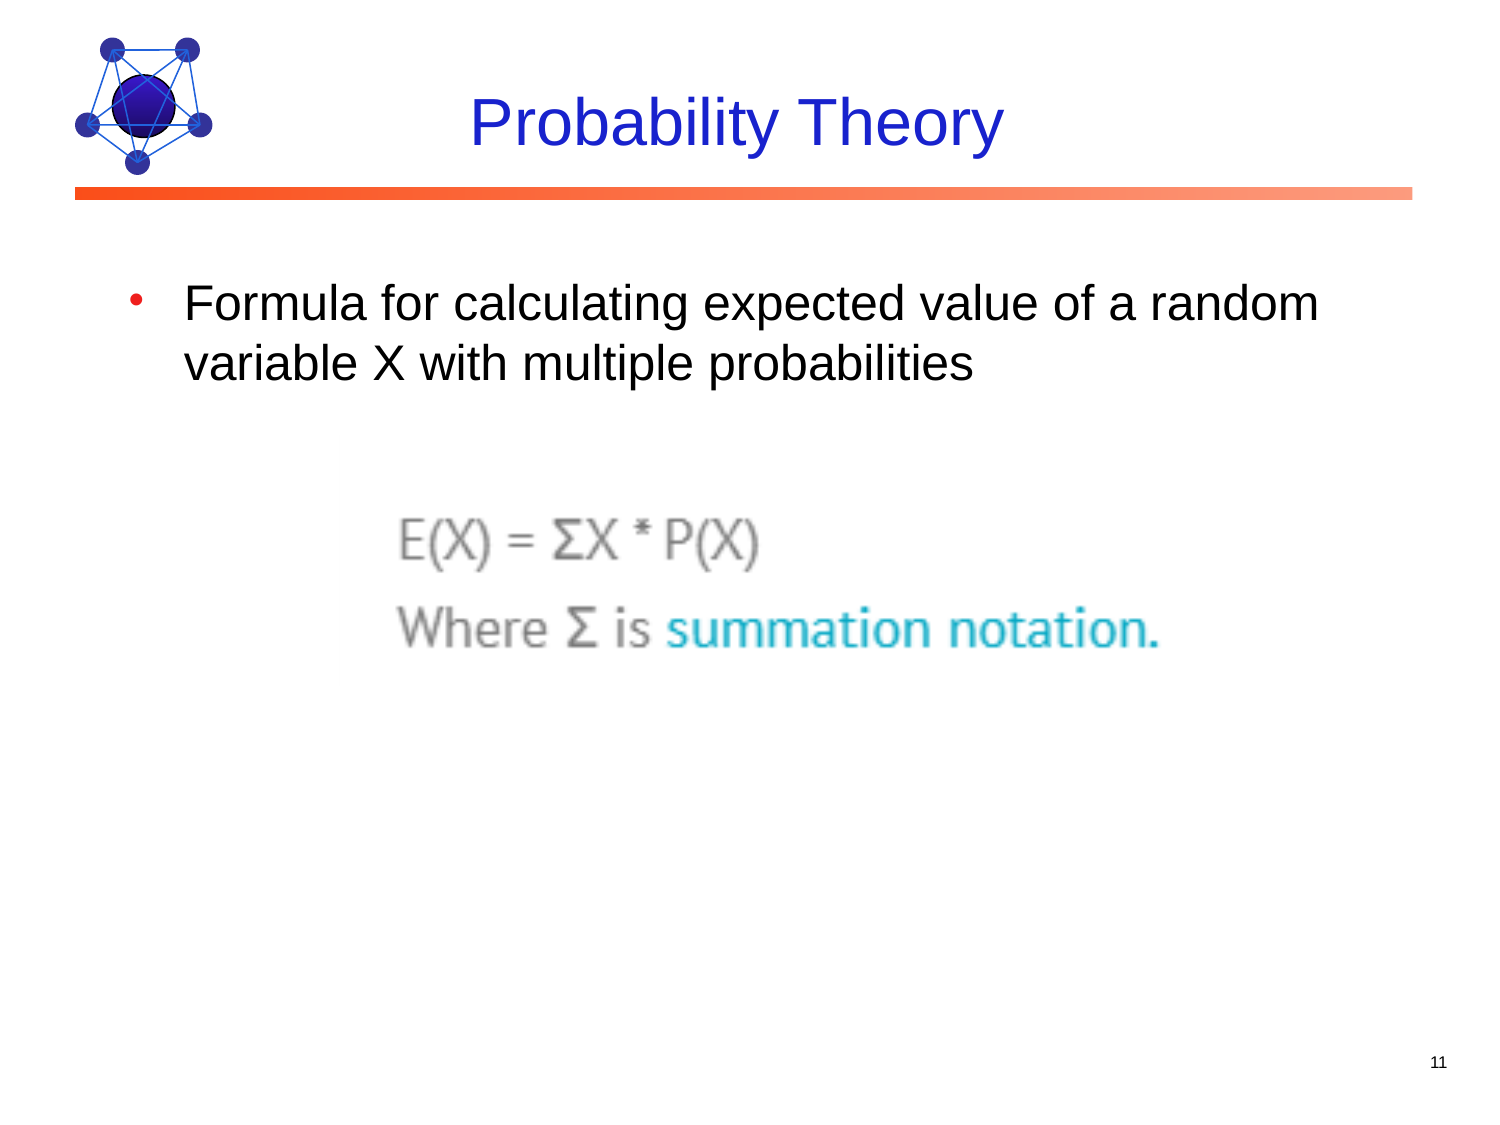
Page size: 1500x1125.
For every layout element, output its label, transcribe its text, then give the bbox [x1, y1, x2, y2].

list Formula for calculating expected value of a random variable X with multiple probabilities [112, 262, 1388, 1001]
slide_number 11 [1386, 1024, 1463, 1086]
title Probability Theory [99, 49, 1376, 188]
picture [338, 435, 1233, 686]
